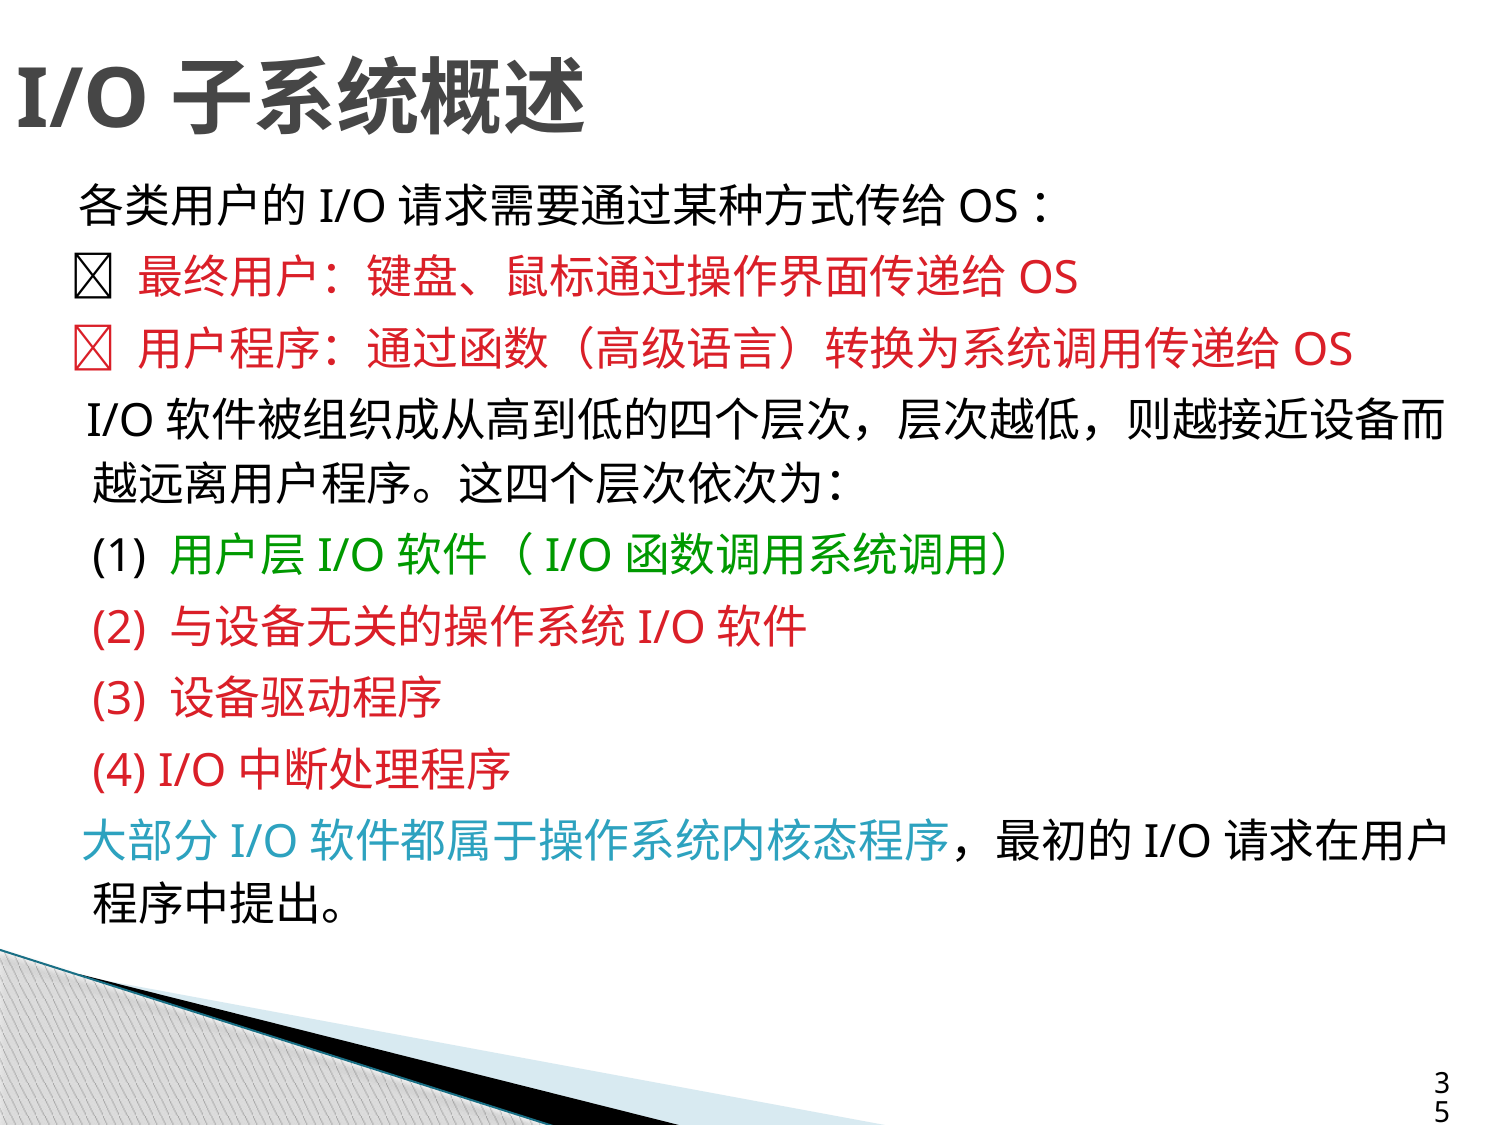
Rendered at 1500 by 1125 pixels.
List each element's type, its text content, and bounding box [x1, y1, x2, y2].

title I/O子系统概述 [2, 0, 1353, 188]
slide_number 35 [1418, 1051, 1479, 1112]
list 各类用户的I/O请求需要通过某种方式传给OS：  最终用户：键盘、鼠标通过操作界面传递给OS  用户程序：通过函数（高级语言）转换为系统调用传递给OS I/O软件被组织成从高到低的四个层次，层次越低，则越接近设备而越远离用户程序。这四个层次依次为： (1) 用户层I/O软件（I/O函数调用系统调用） (2) 与设备无关的操作系统I/O软件 (3) 设备驱动程序 (4) I/O中断处理程序 大部分I/O软件都属于操作系统内核态程序，最初的I/O请求在用户程序中提出。 [17, 160, 1477, 1012]
